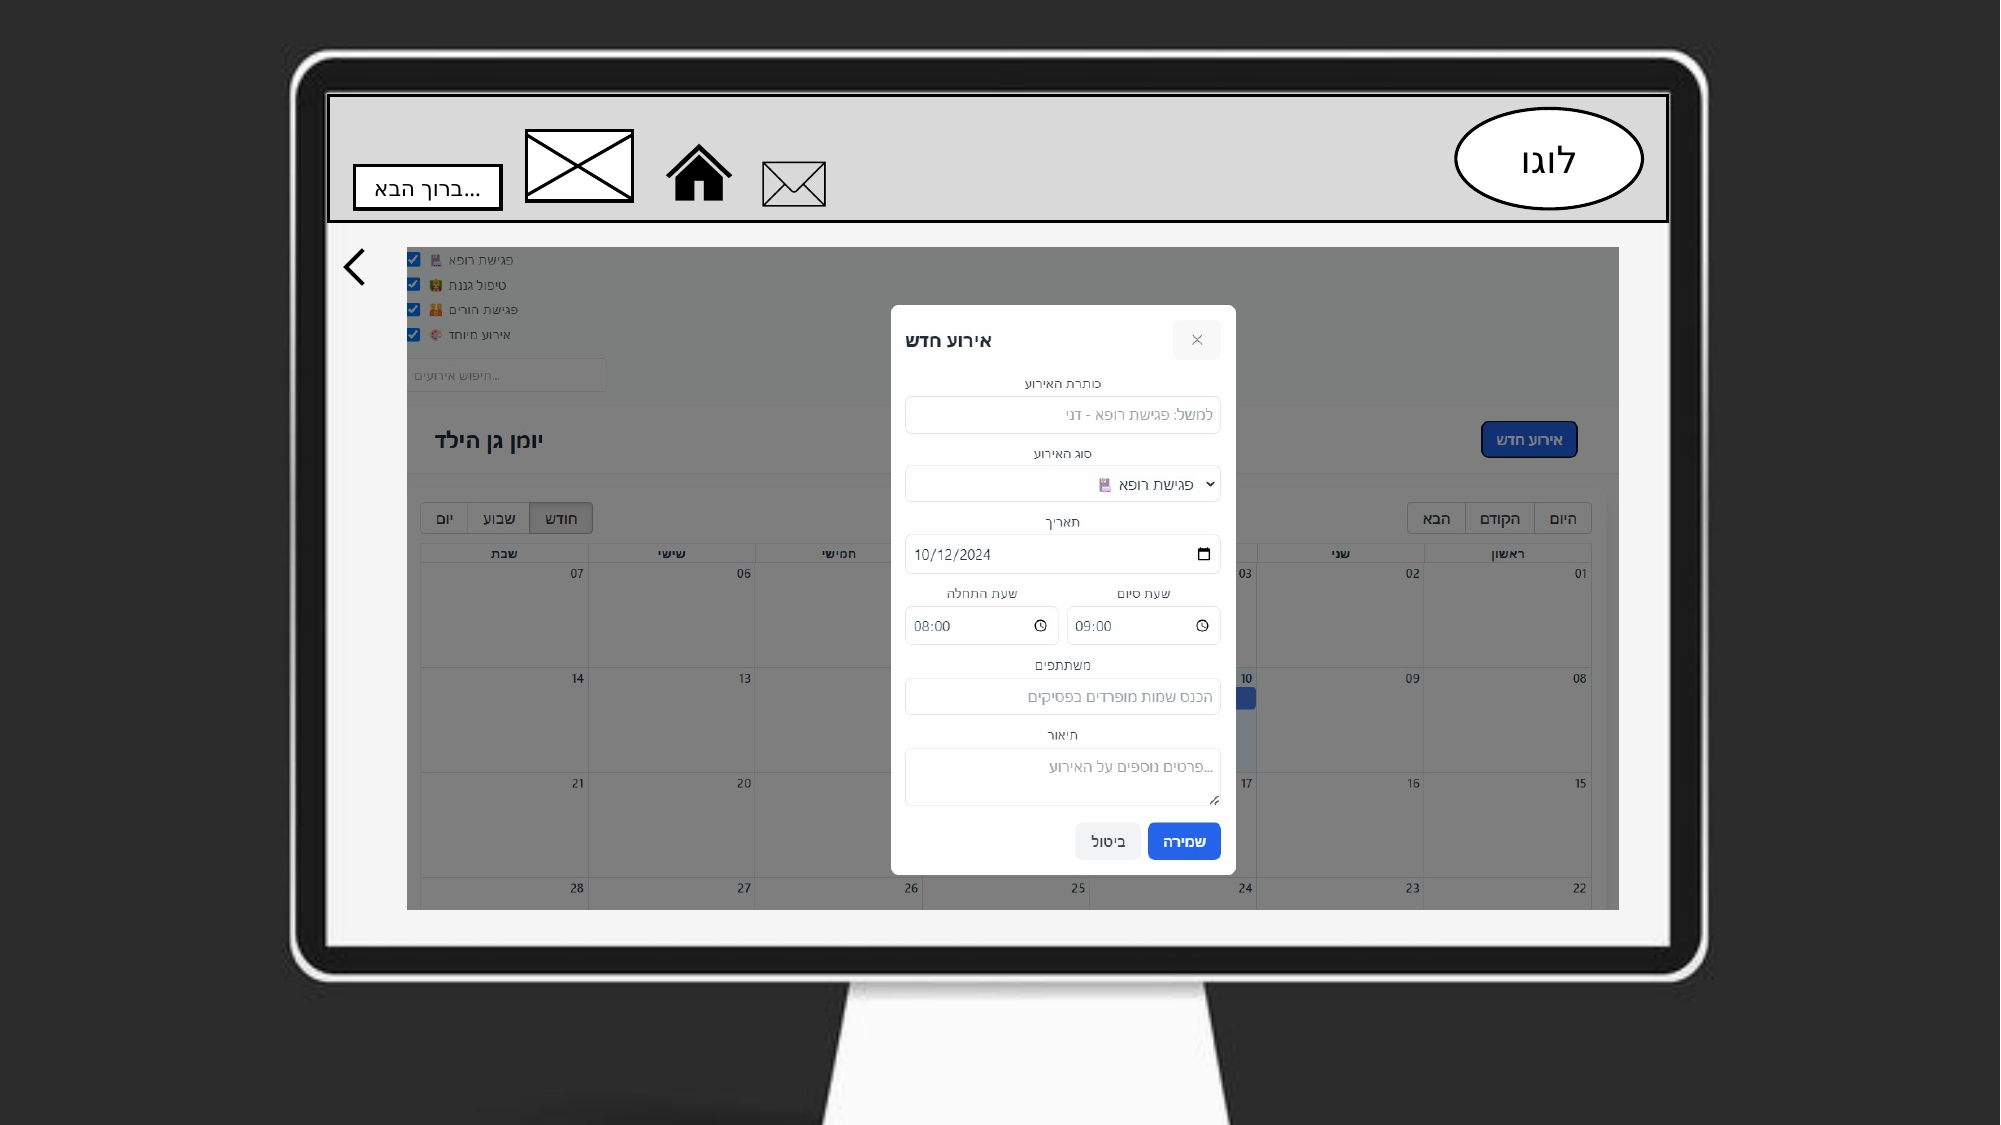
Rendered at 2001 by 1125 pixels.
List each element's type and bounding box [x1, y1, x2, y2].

picture [0, 0, 2000, 1125]
text_box [526, 134, 633, 196]
text_box [526, 196, 633, 200]
